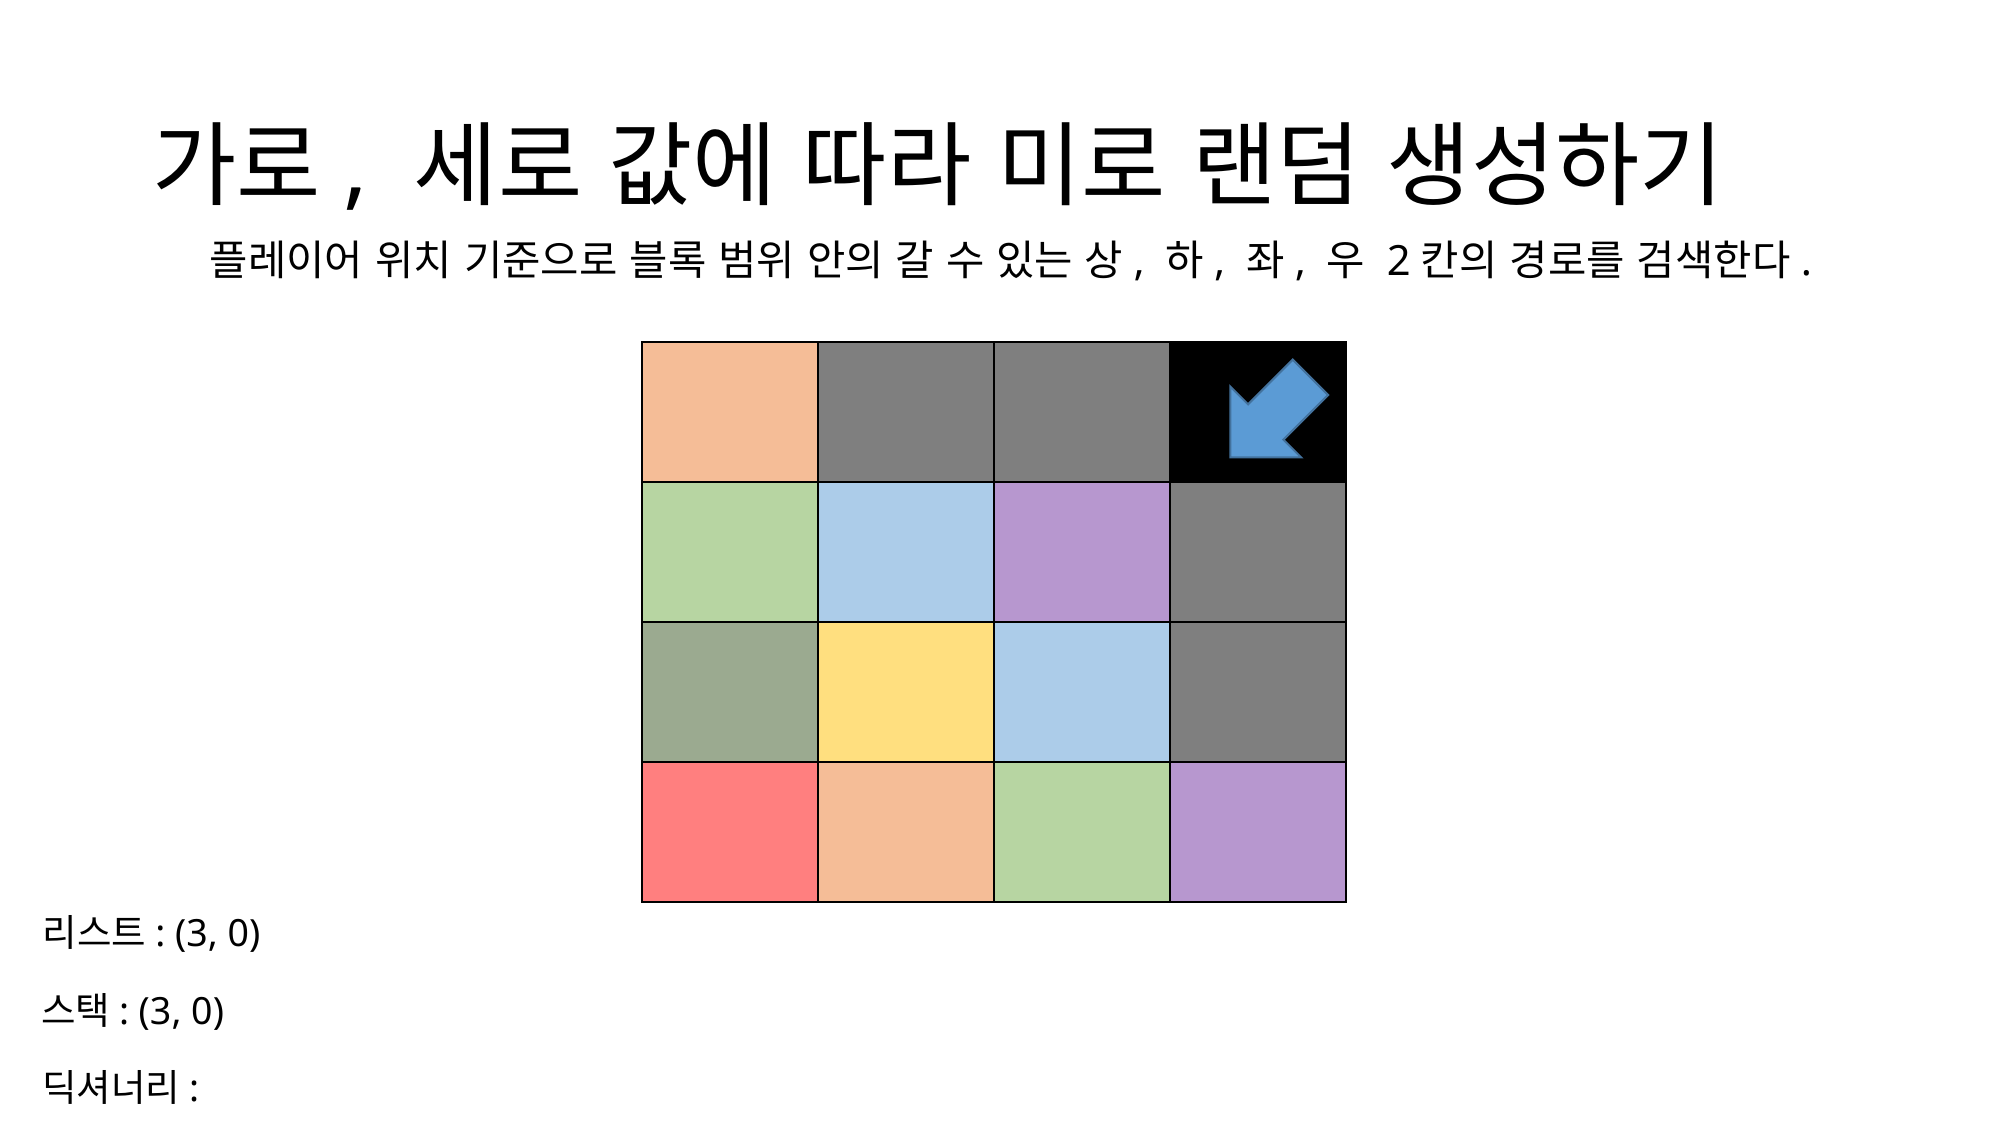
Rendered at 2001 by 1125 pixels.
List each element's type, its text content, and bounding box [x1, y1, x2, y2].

text_box [641, 621, 817, 763]
text_box 스택: (3, 0) [26, 979, 240, 1039]
text_box 리스트: (3, 0) [28, 901, 276, 962]
title 가로, 세로 값에 따라 미로 랜덤 생성하기 [137, 59, 1863, 231]
text_box [993, 481, 1169, 621]
text_box [1171, 763, 1347, 903]
text_box [1171, 341, 1347, 481]
text_box [641, 763, 817, 903]
text_box [817, 621, 993, 761]
text_box [993, 761, 1171, 903]
list 플레이어 위치 기준으로 블록 범위 안의 갈 수 있는 상, 하, 좌, 우 2칸의 경로를 검색한다. [57, 231, 1964, 342]
text_box 딕셔너리: [27, 1056, 215, 1117]
text_box [641, 481, 817, 621]
text_box [817, 761, 993, 903]
text_box [817, 341, 993, 481]
text_box [641, 341, 817, 481]
text_box [1229, 358, 1330, 459]
text_box [1169, 481, 1347, 621]
text_box [993, 621, 1169, 761]
text_box [993, 341, 1171, 481]
text_box [817, 481, 993, 621]
text_box [1169, 621, 1347, 763]
